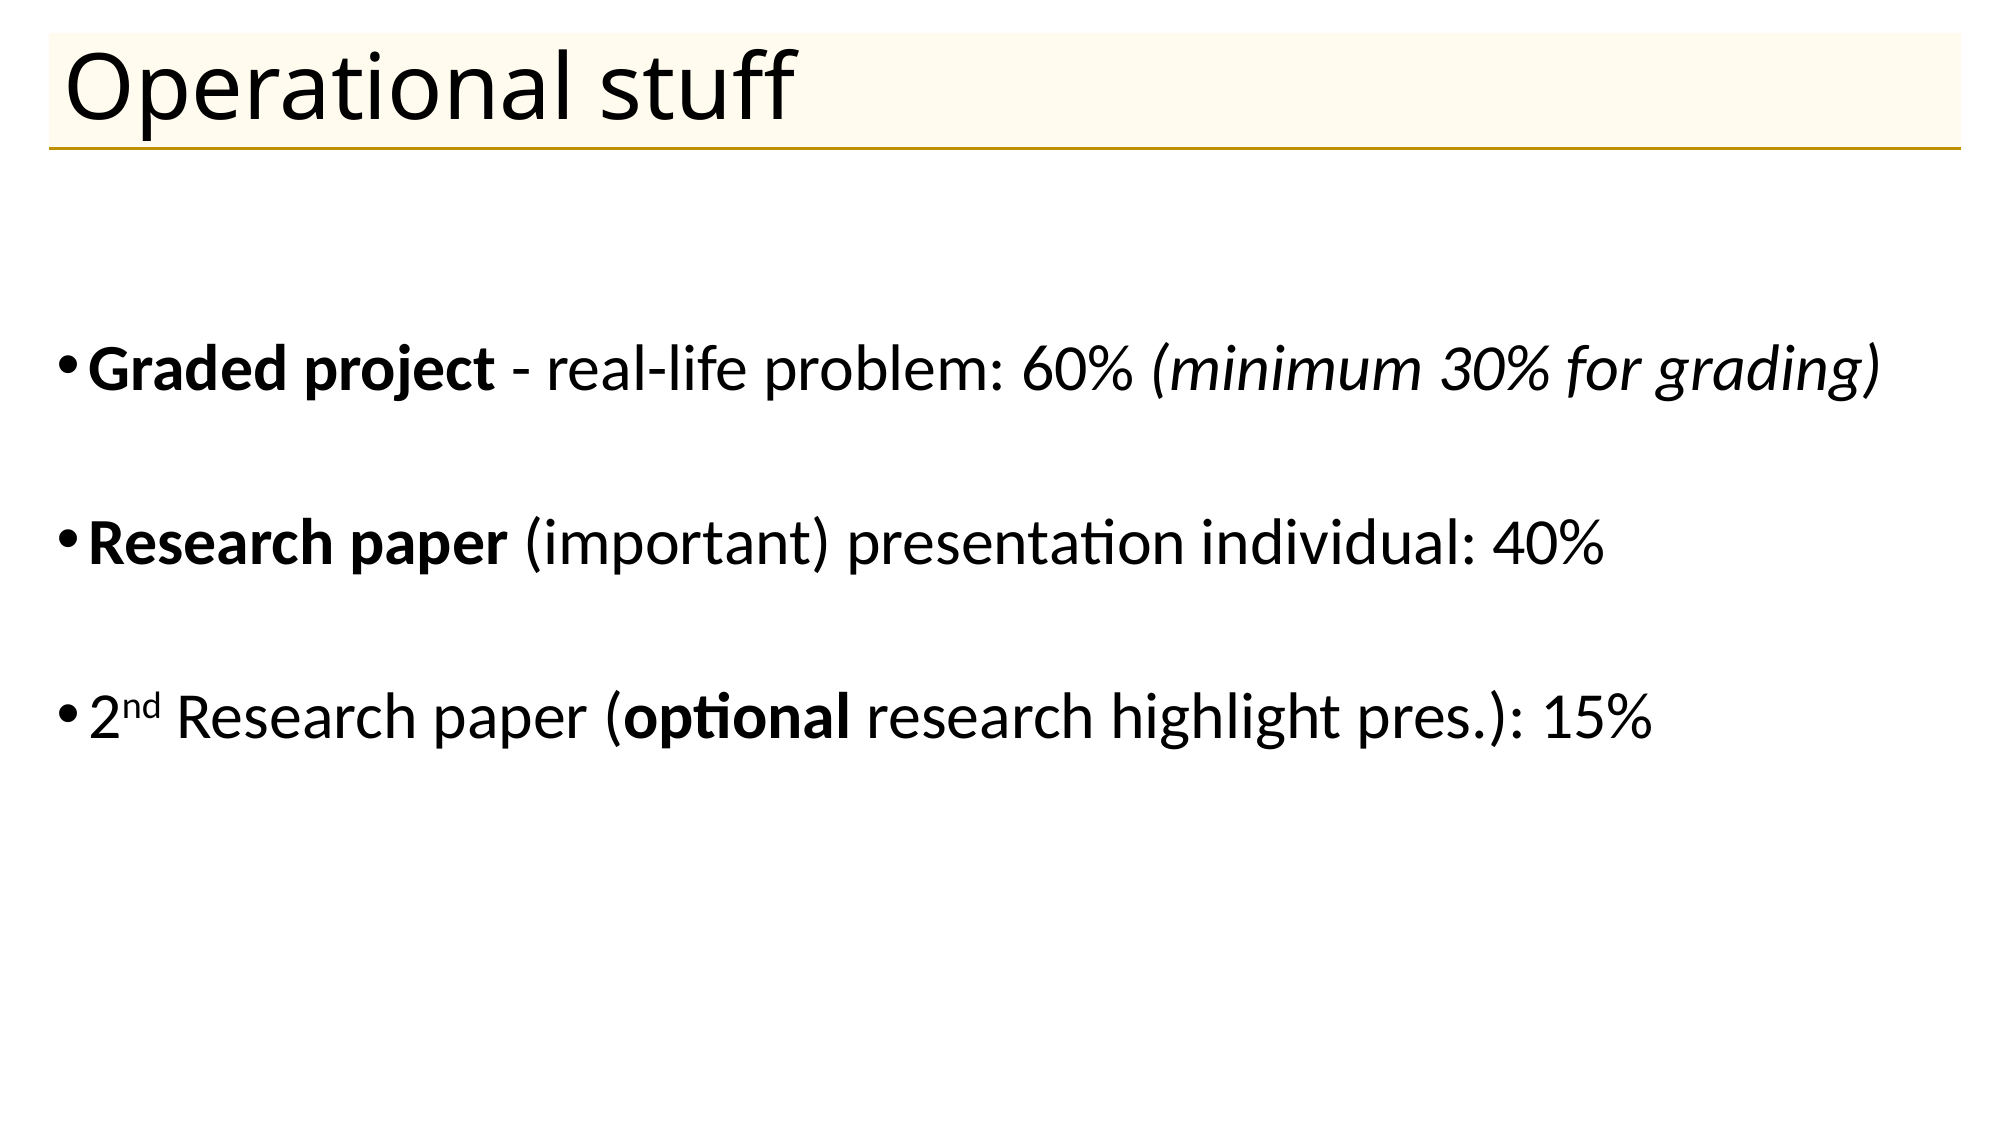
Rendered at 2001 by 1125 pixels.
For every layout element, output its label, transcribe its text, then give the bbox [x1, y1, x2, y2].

title Operational stuff [48, 32, 1962, 147]
list Graded project - real-life problem: 60% (minimum 30% for grading) Research paper (important) presentation individual: 40% 2nd Research paper (optional research highlight pres.): 15% [41, 238, 1959, 1039]
